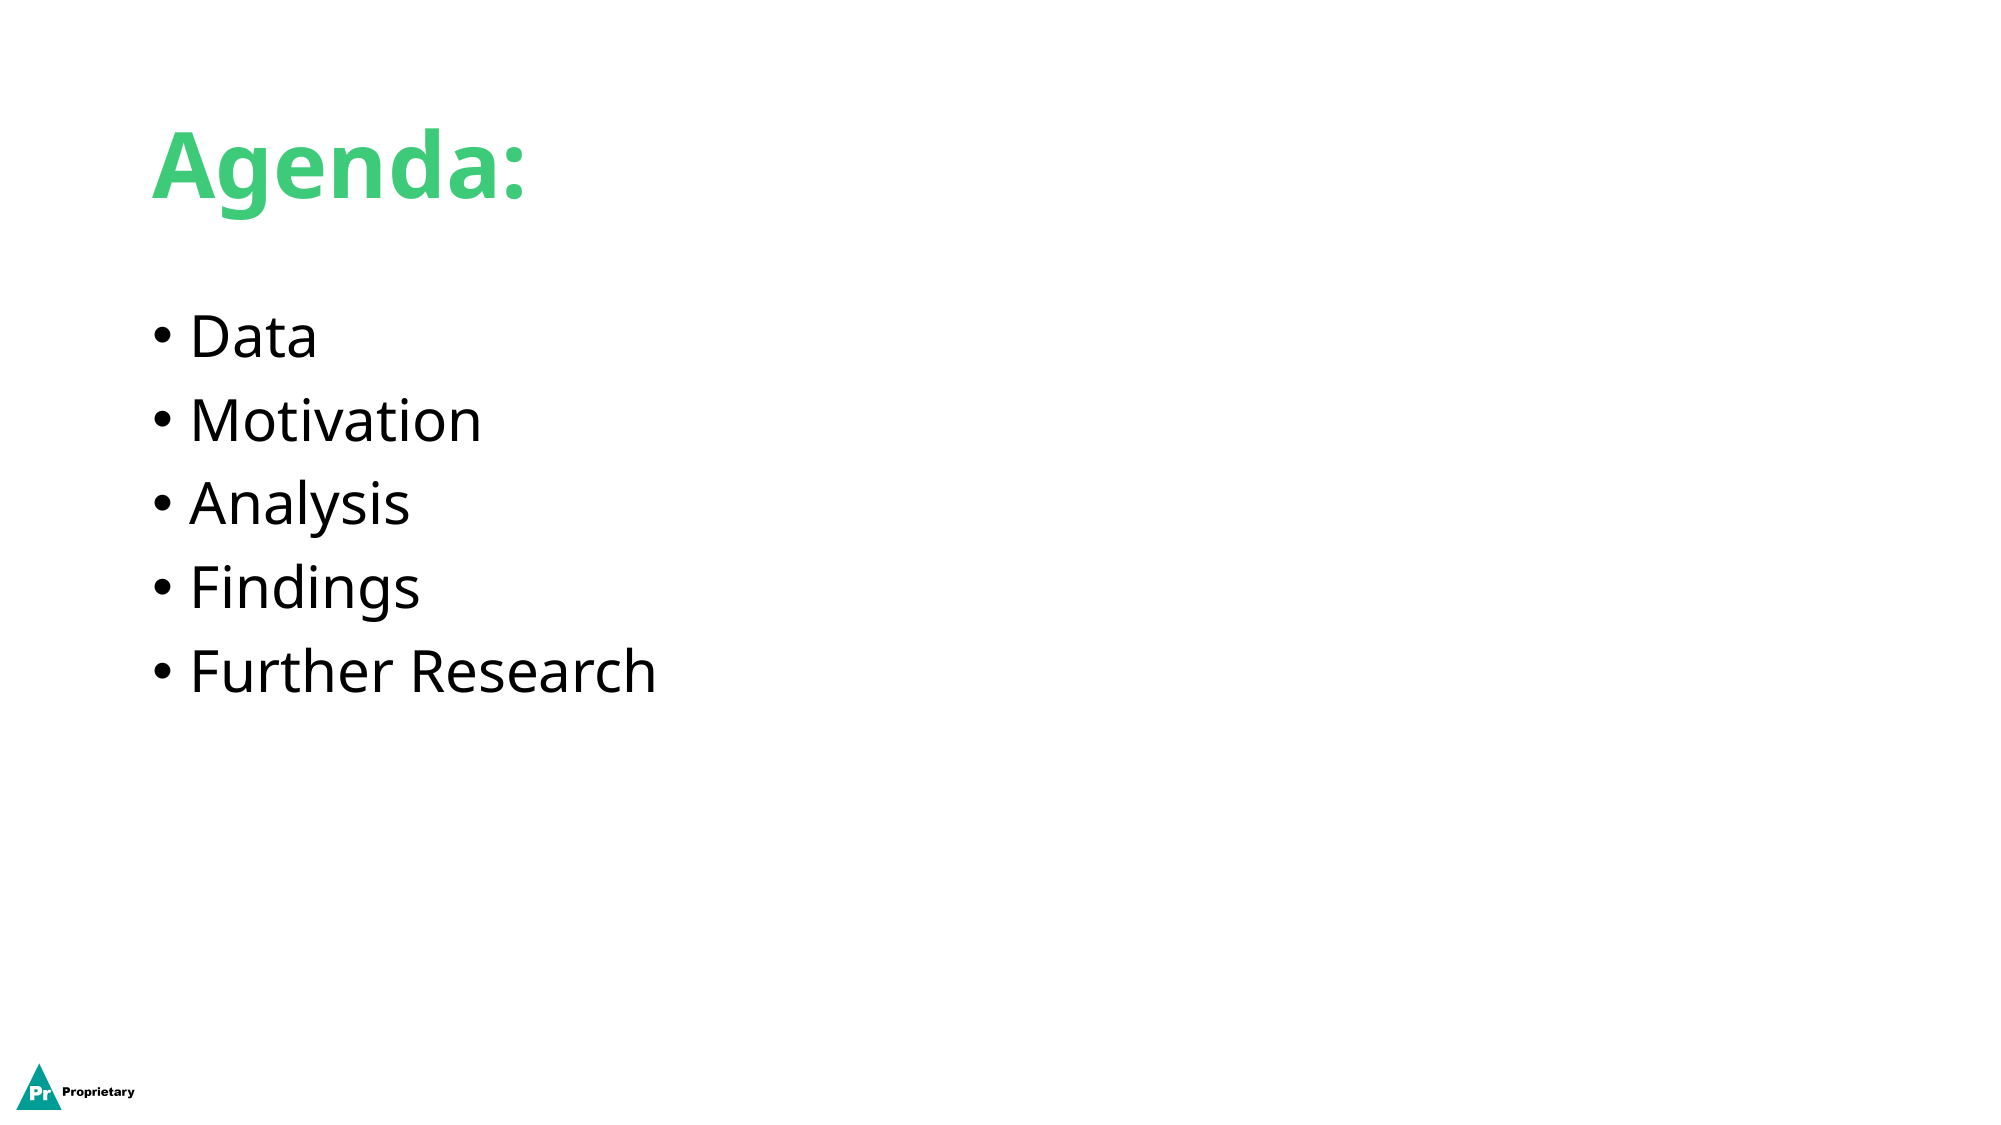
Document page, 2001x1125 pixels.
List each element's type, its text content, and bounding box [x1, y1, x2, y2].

title Agenda: [137, 59, 1863, 278]
list Data Motivation Analysis Findings Further Research [137, 299, 1863, 1014]
picture [10, 1061, 141, 1115]
